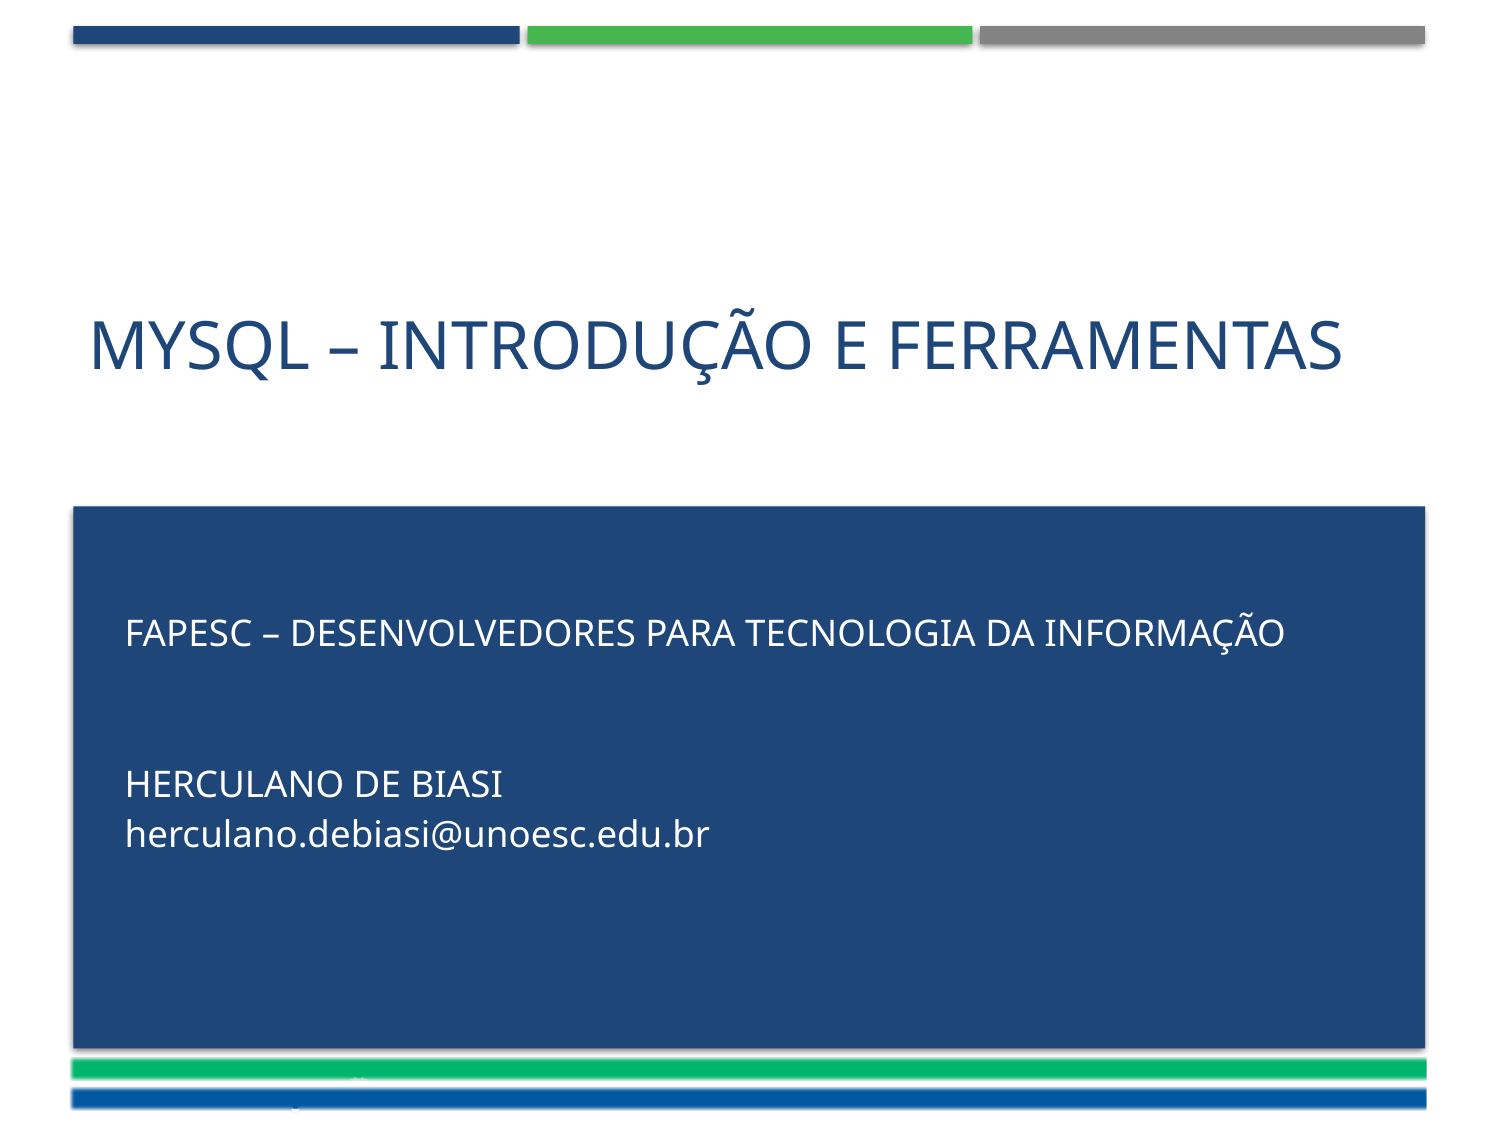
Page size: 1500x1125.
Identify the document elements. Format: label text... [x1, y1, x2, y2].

title MySQL – Introdução e Ferramentas [73, 144, 1384, 391]
subtitle FAPESC – DESENVOLVEDORES PARA TECNOLOGIA DA INFORMAÇÃO Herculano De Biasi herculano.debiasi@unoesc.edu.br [109, 614, 1320, 889]
picture [23, 200, 1500, 1125]
